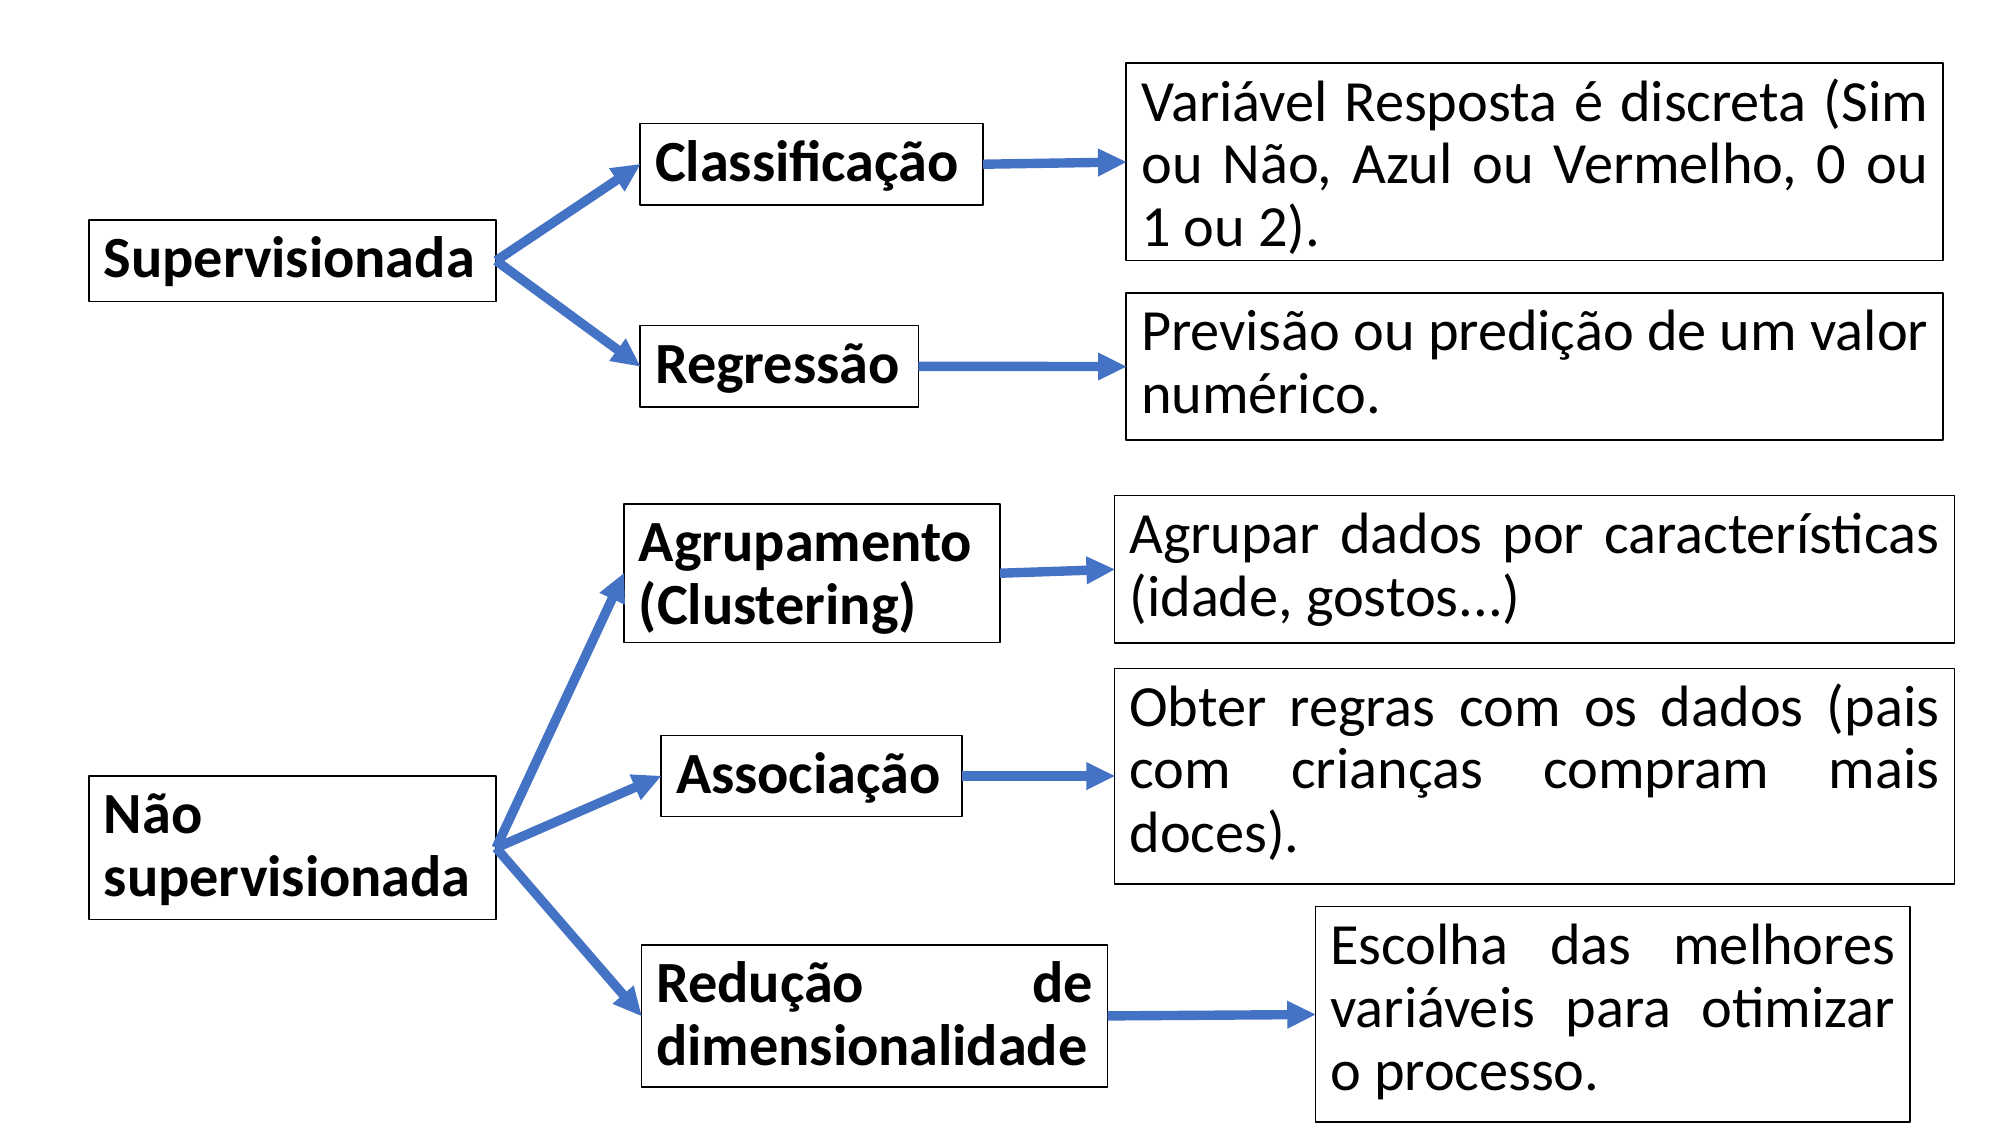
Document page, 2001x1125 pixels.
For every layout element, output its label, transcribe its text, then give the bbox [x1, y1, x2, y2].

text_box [495, 260, 641, 367]
text_box Agrupamento (Clustering) [623, 504, 1000, 643]
text_box Não supervisionada [88, 776, 490, 920]
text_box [982, 161, 1127, 165]
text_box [495, 572, 625, 775]
list Supervisionada [89, 220, 490, 302]
text_box Escolha das melhores variáveis para otimizar o processo. [1315, 906, 1910, 1123]
text_box Agrupar dados por características (idade, gostos...) [1114, 495, 1955, 643]
text_box Previsão ou predição de um valor numérico. [1126, 292, 1944, 441]
text_box Obter regras com os dados (pais com crianças compram mais doces). [1114, 668, 1955, 884]
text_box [999, 569, 1115, 574]
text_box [495, 775, 662, 849]
text_box Classificação [640, 123, 983, 205]
text_box Associação [660, 735, 963, 817]
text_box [495, 847, 642, 1017]
text_box Regressão [640, 325, 919, 407]
text_box Variável Resposta é discreta (Sim ou Não, Azul ou Vermelho, 0 ou 1 ou 2). [1126, 63, 1944, 261]
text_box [495, 164, 641, 260]
text_box Redução de dimensionalidade [641, 944, 1108, 1087]
